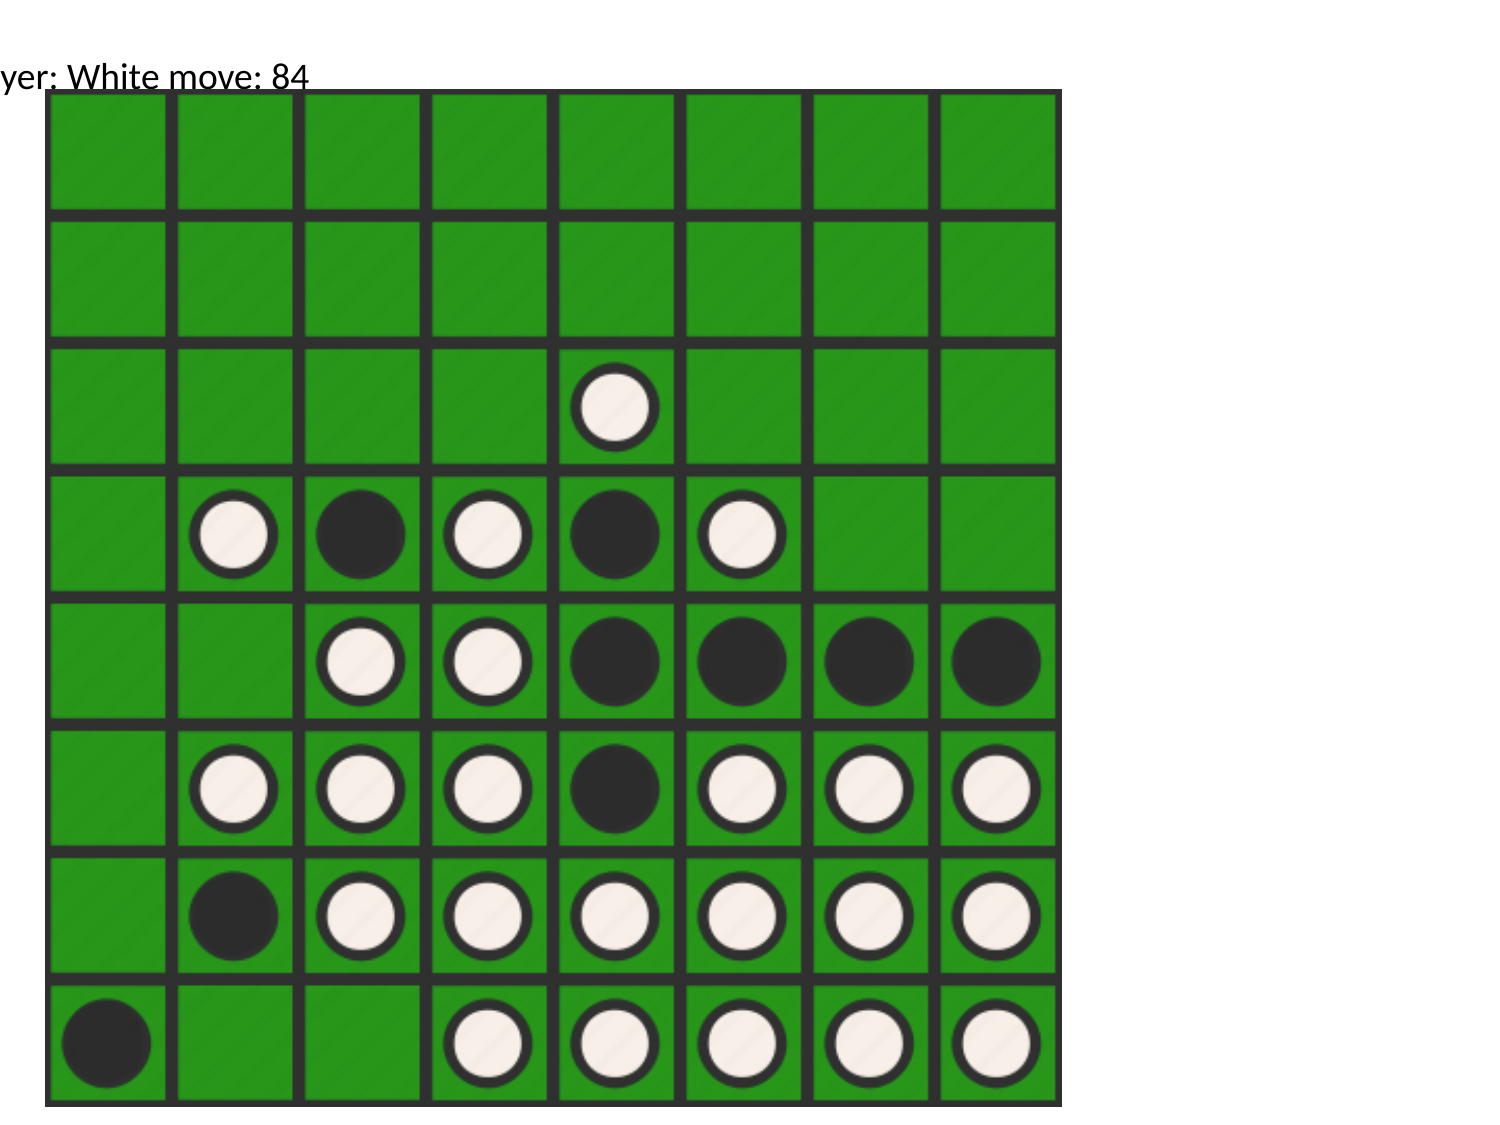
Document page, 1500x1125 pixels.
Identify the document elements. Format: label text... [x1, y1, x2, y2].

text_box turn: 28 player: White move: 84 [0, 44, 325, 105]
picture [44, 89, 1062, 1107]
